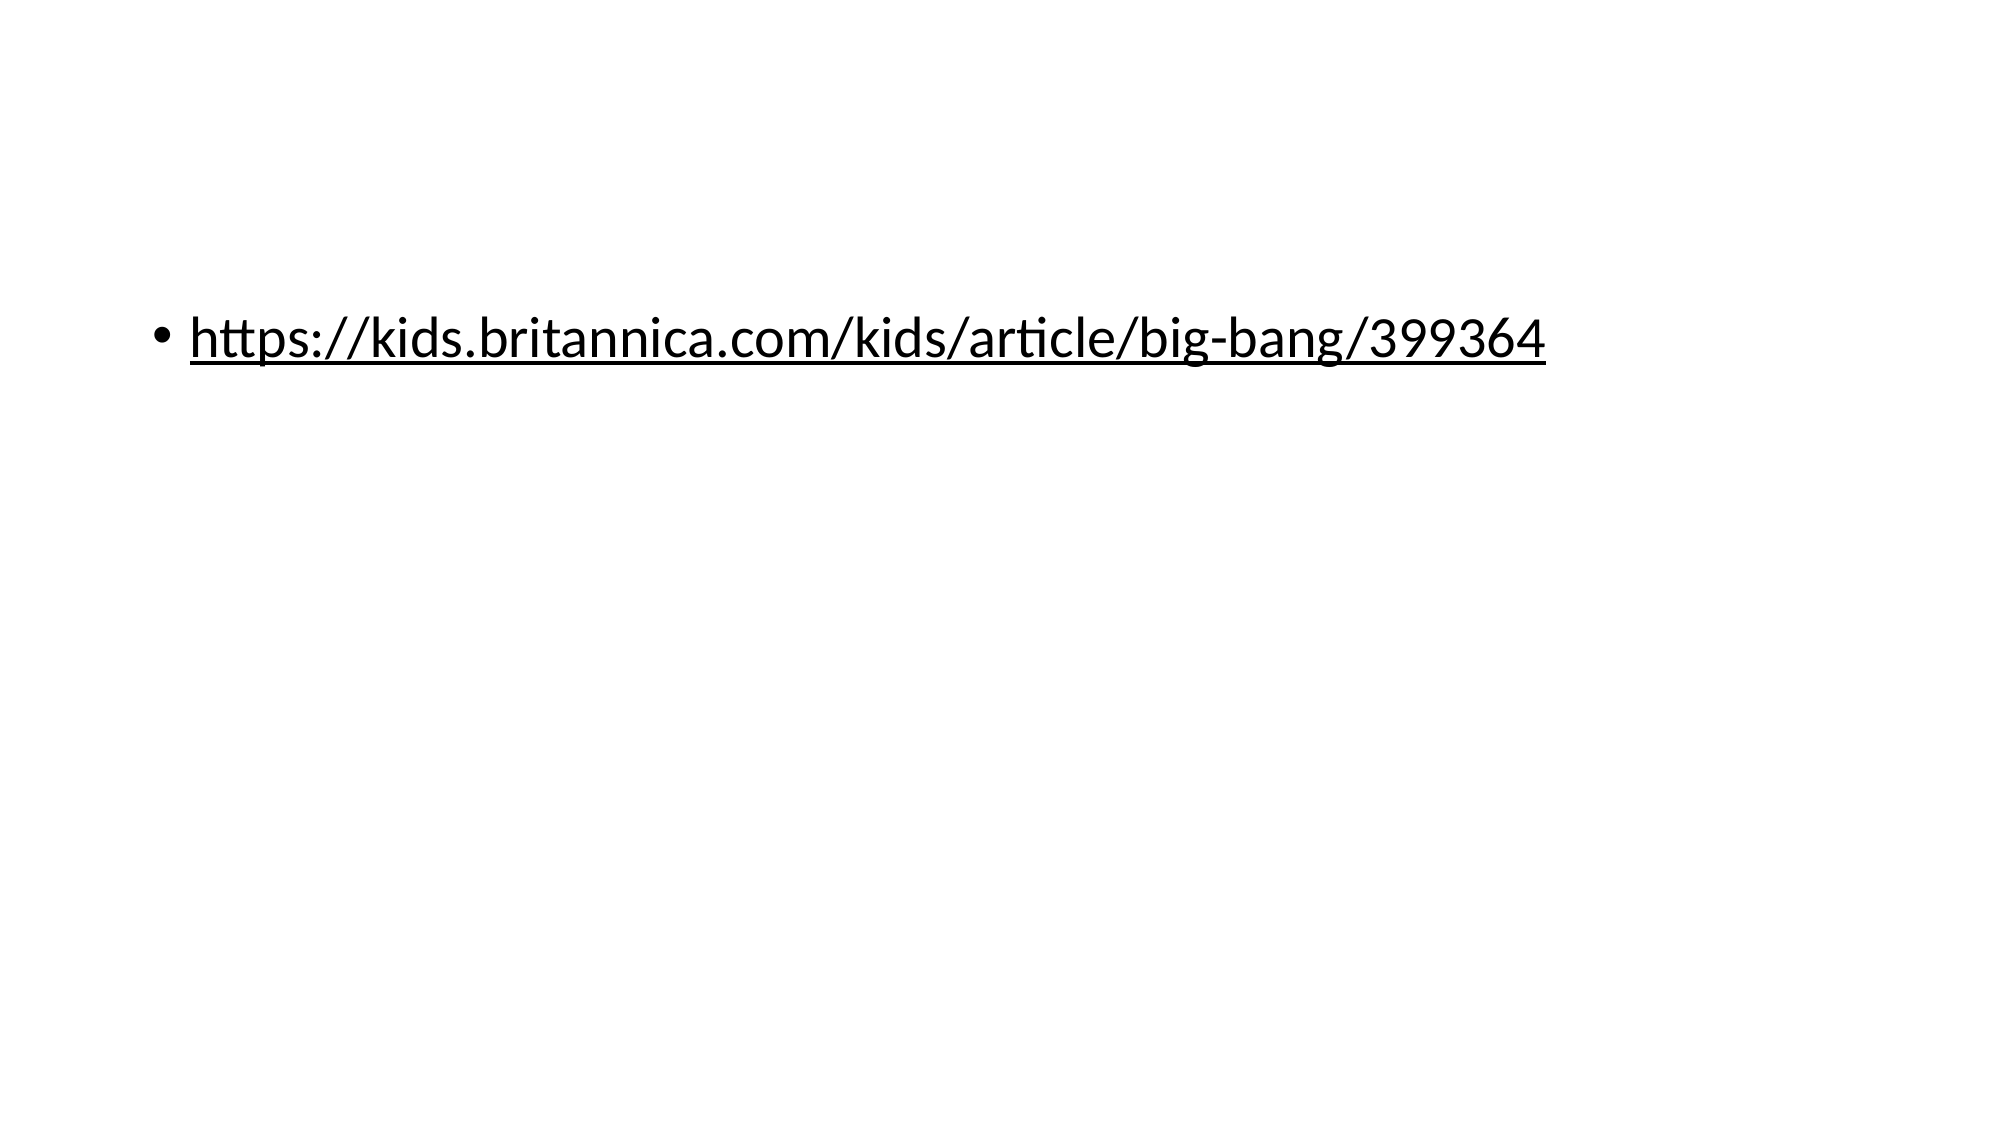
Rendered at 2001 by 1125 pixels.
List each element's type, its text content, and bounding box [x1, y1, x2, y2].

list https://kids.britannica.com/kids/article/big-bang/399364 [137, 299, 1863, 1014]
